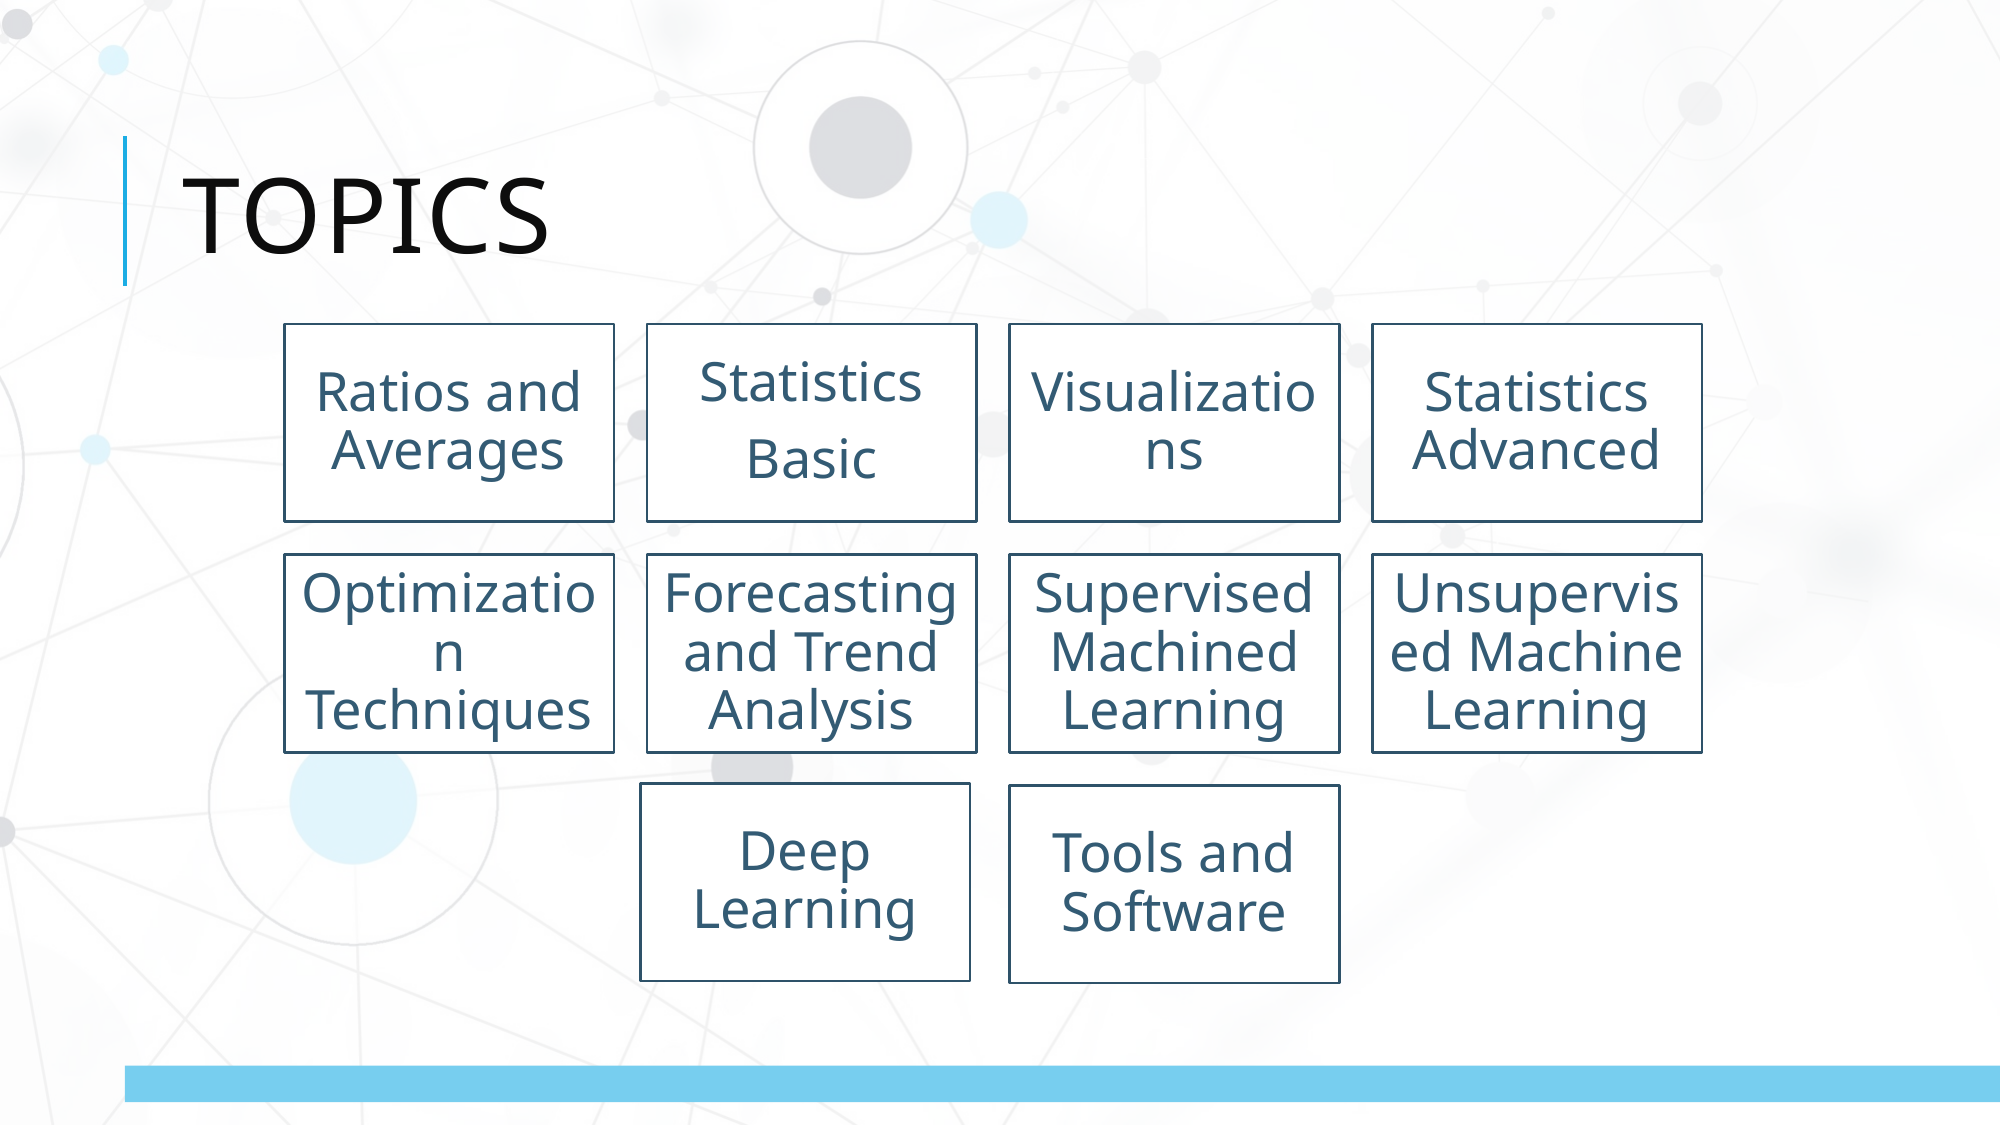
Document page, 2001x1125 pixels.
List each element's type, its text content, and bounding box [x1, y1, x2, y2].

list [195, 323, 1791, 984]
title Topics [168, 96, 1763, 342]
